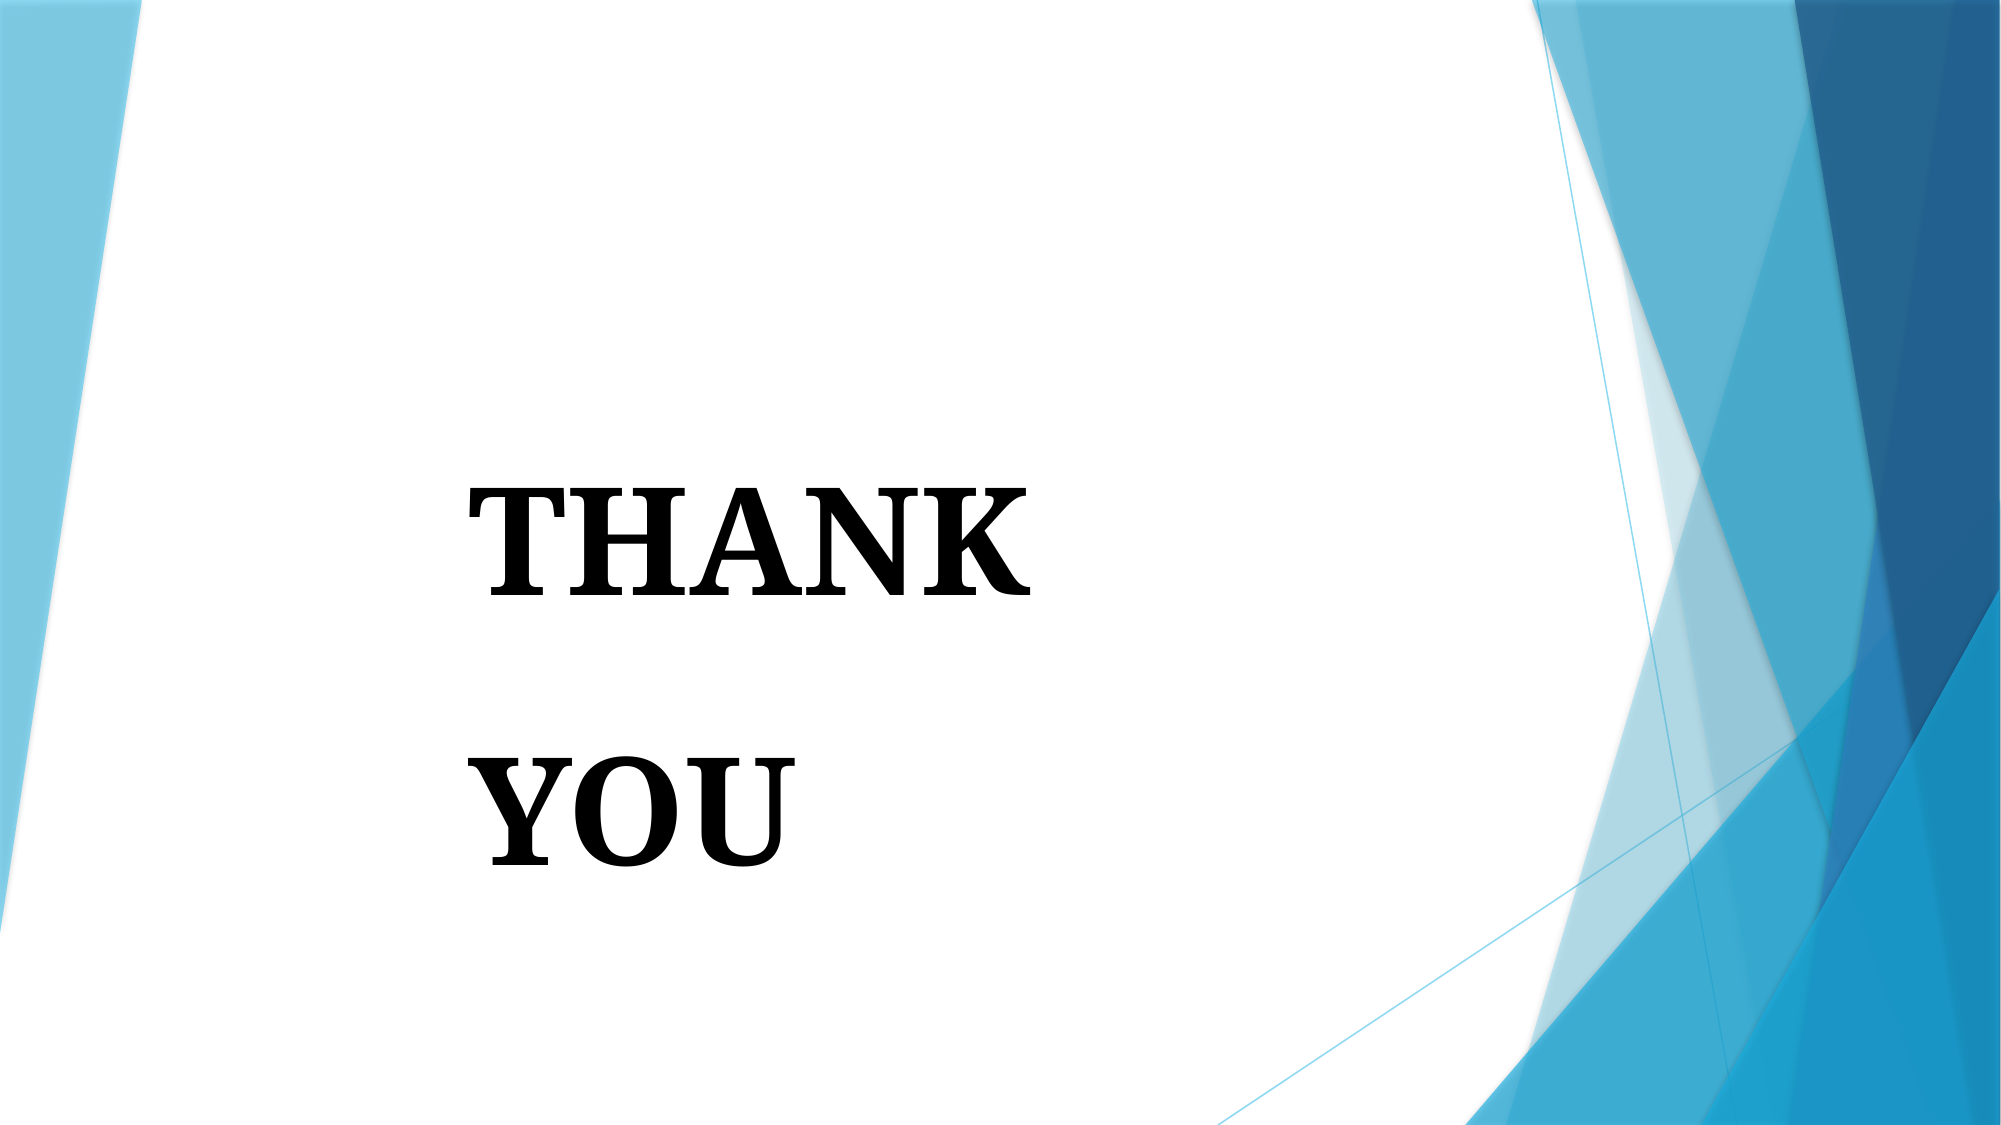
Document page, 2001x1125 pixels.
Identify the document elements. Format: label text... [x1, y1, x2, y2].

text_box THANK YOU [453, 348, 1393, 631]
